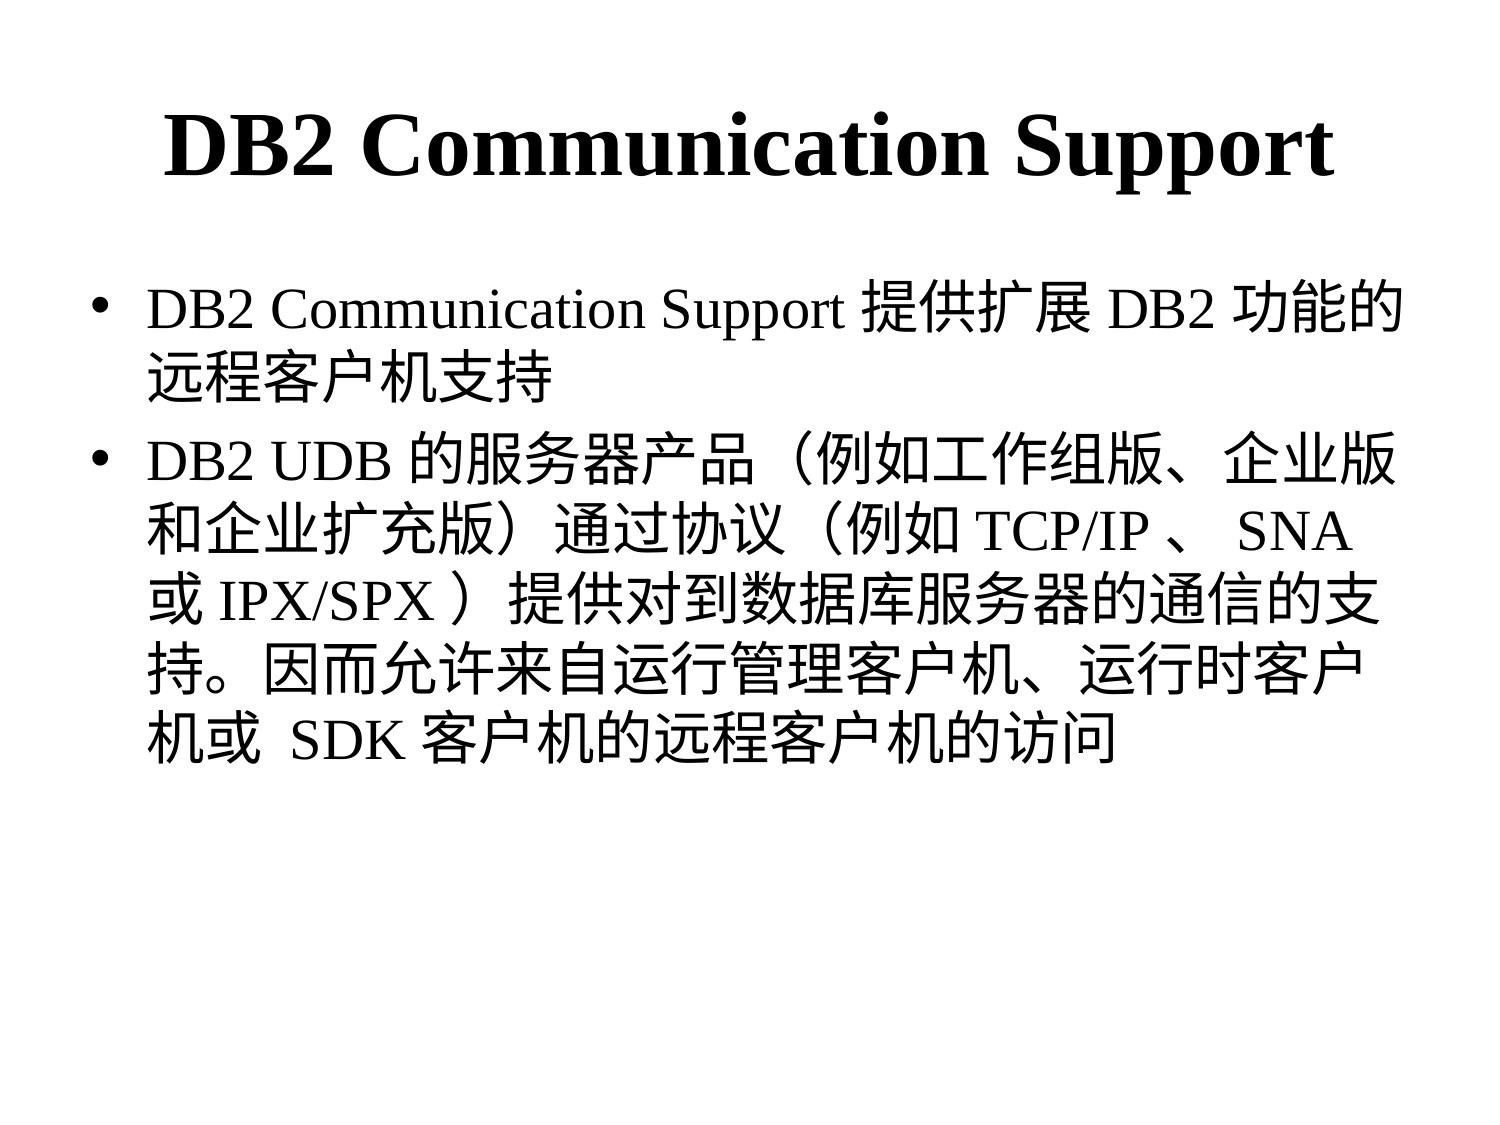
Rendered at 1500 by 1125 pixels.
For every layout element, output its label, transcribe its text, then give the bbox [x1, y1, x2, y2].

list DB2 Communication Support提供扩展DB2功能的远程客户机支持 DB2 UDB的服务器产品（例如工作组版、企业版和企业扩充版）通过协议（例如TCP/IP、SNA或IPX/SPX）提供对到数据库服务器的通信的支持。因而允许来自运行管理客户机、运行时客户机或 SDK客户机的远程客户机的访问 [75, 262, 1425, 1005]
title DB2 Communication Support [75, 45, 1425, 233]
